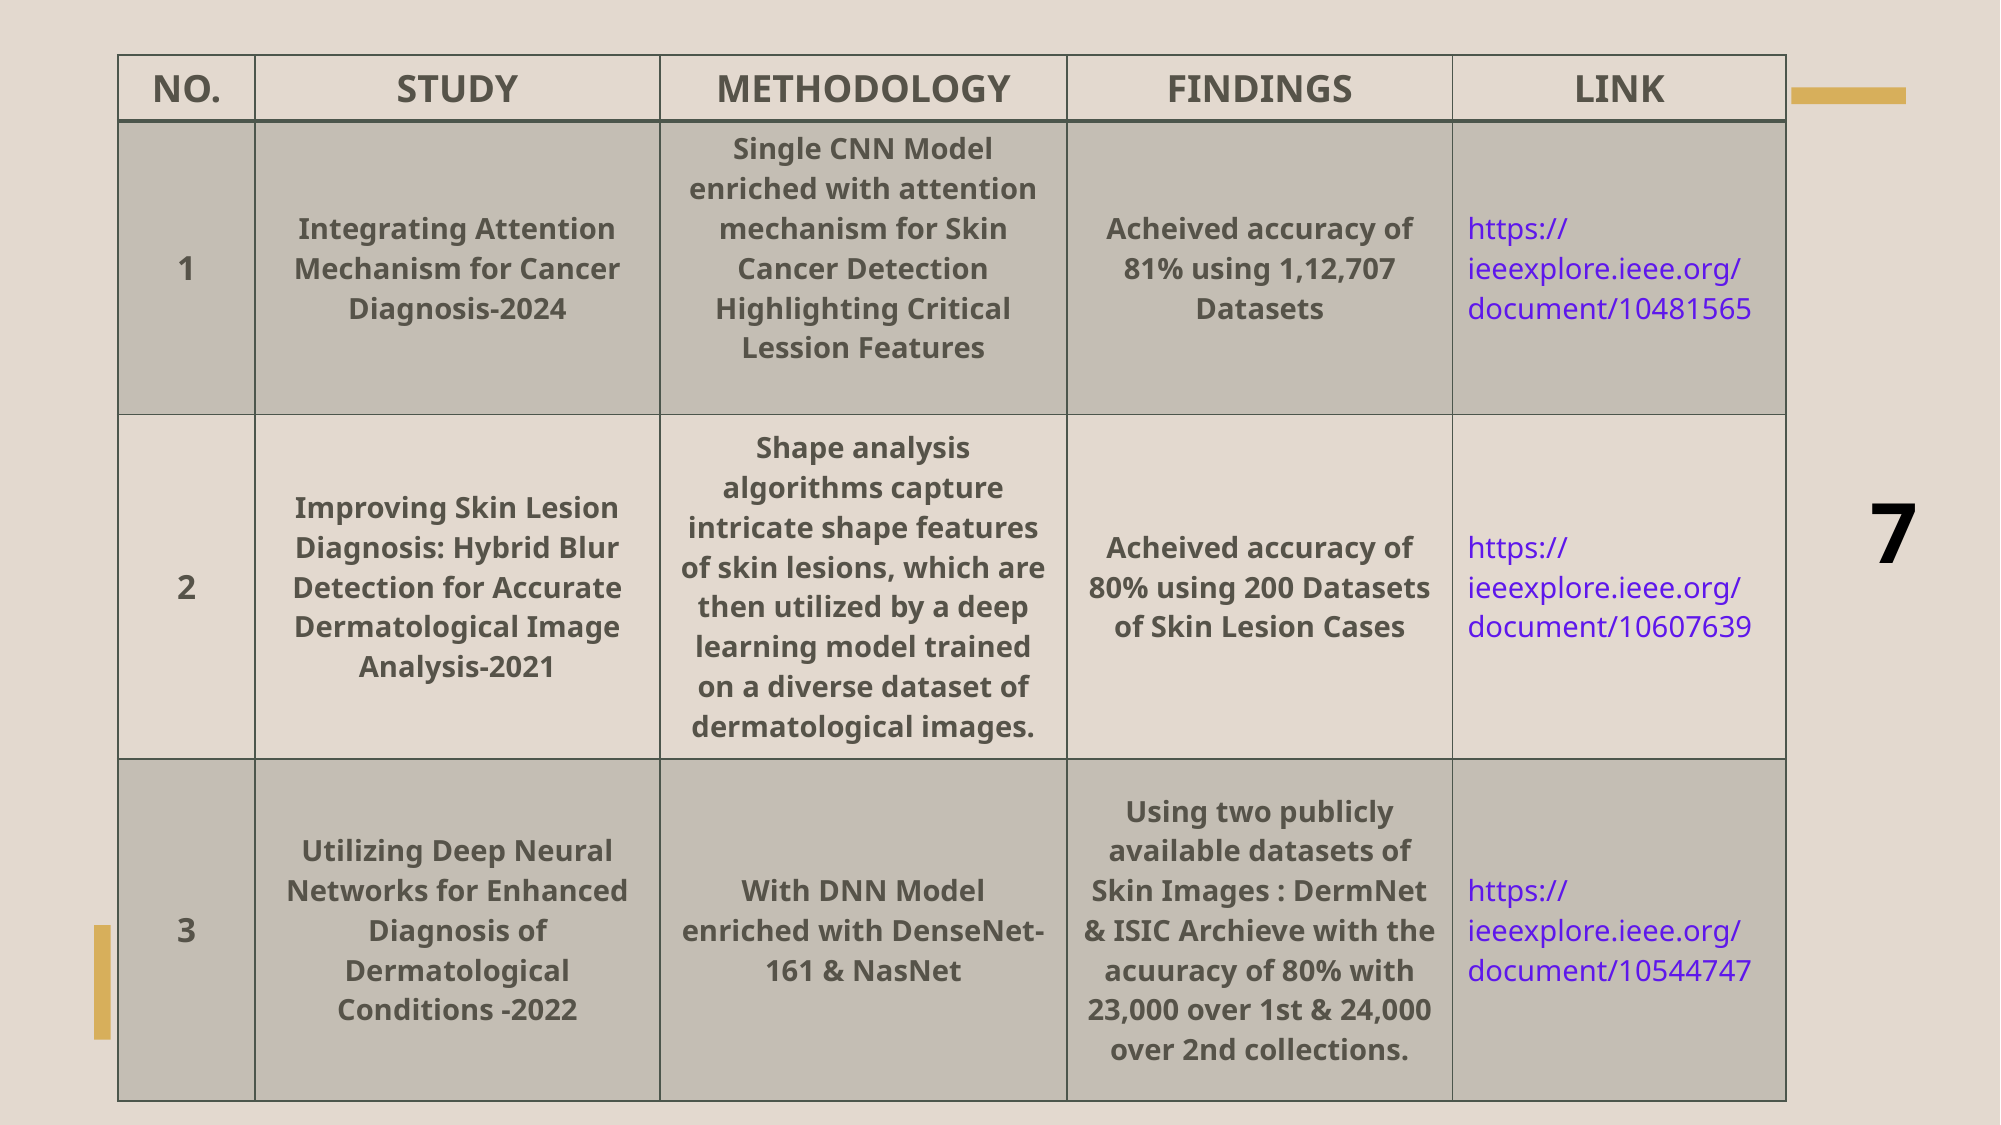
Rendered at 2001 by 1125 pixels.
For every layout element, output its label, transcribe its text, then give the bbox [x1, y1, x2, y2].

table_header FINDINGS [1068, 56, 1452, 119]
table_cell https://ieeexplore.ieee.org/document/10544747 [1453, 760, 1785, 1100]
table_header STUDY [256, 56, 659, 119]
table_cell Acheived accuracy of 80% using 200 Datasets of Skin Lesion Cases [1068, 415, 1452, 758]
table_cell Shape analysis algorithms capture intricate shape features of skin lesions, which are then utilized by a deep learning model trained on a diverse dataset of dermatological images. [661, 415, 1066, 758]
table_cell With DNN Model enriched with DenseNet-161 & NasNet [661, 760, 1066, 1100]
table_cell 3 [119, 760, 254, 1100]
table_header LINK [1453, 56, 1785, 119]
table_cell Single CNN Model enriched with attention mechanism for Skin Cancer Detection Highlighting Critical Lession Features [661, 123, 1066, 414]
table_cell 2 [119, 415, 254, 758]
table_cell https://ieeexplore.ieee.org/document/10481565 [1453, 123, 1785, 414]
table_cell Acheived accuracy of 81% using 1,12,707 Datasets [1068, 123, 1452, 414]
table_header NO. [119, 56, 254, 119]
table_cell Improving Skin Lesion Diagnosis: Hybrid Blur Detection for Accurate Dermatological Image Analysis-2021 [256, 415, 659, 758]
table_cell 1 [119, 123, 254, 414]
table_header METHODOLOGY [661, 56, 1066, 119]
table_cell Utilizing Deep Neural Networks for Enhanced Diagnosis of Dermatological Conditions -2022 [256, 760, 659, 1100]
table_cell https://ieeexplore.ieee.org/document/10607639 [1453, 415, 1785, 758]
slide_number 7 [1787, 493, 1918, 581]
table_cell Using two publicly available datasets of Skin Images : DermNet & ISIC Archieve with the acuuracy of 80% with 23,000 over 1st & 24,000 over 2nd collections. [1068, 760, 1452, 1100]
table_cell Integrating Attention Mechanism for Cancer Diagnosis-2024 [256, 123, 659, 414]
